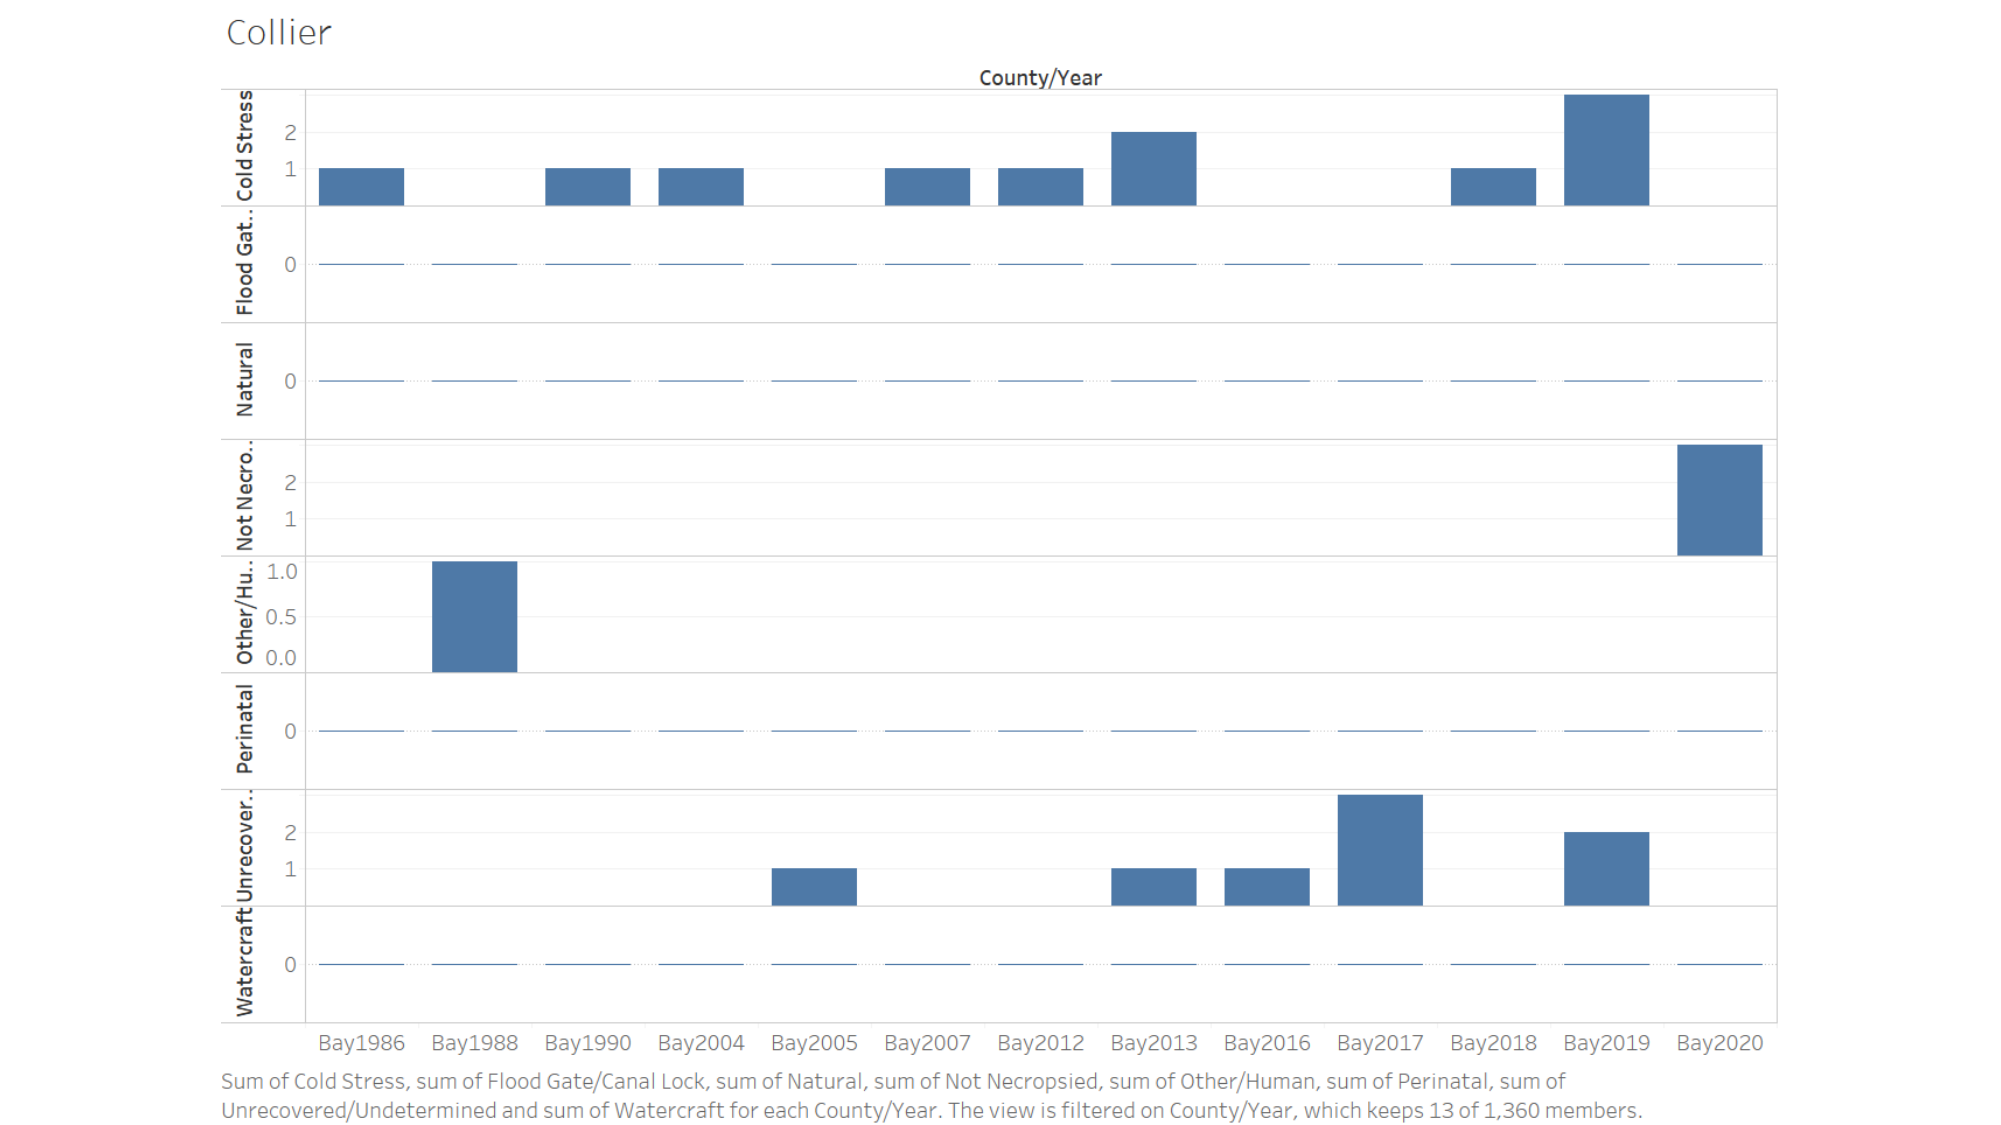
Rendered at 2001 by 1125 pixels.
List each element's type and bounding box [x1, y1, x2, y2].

picture [221, 0, 1779, 1125]
